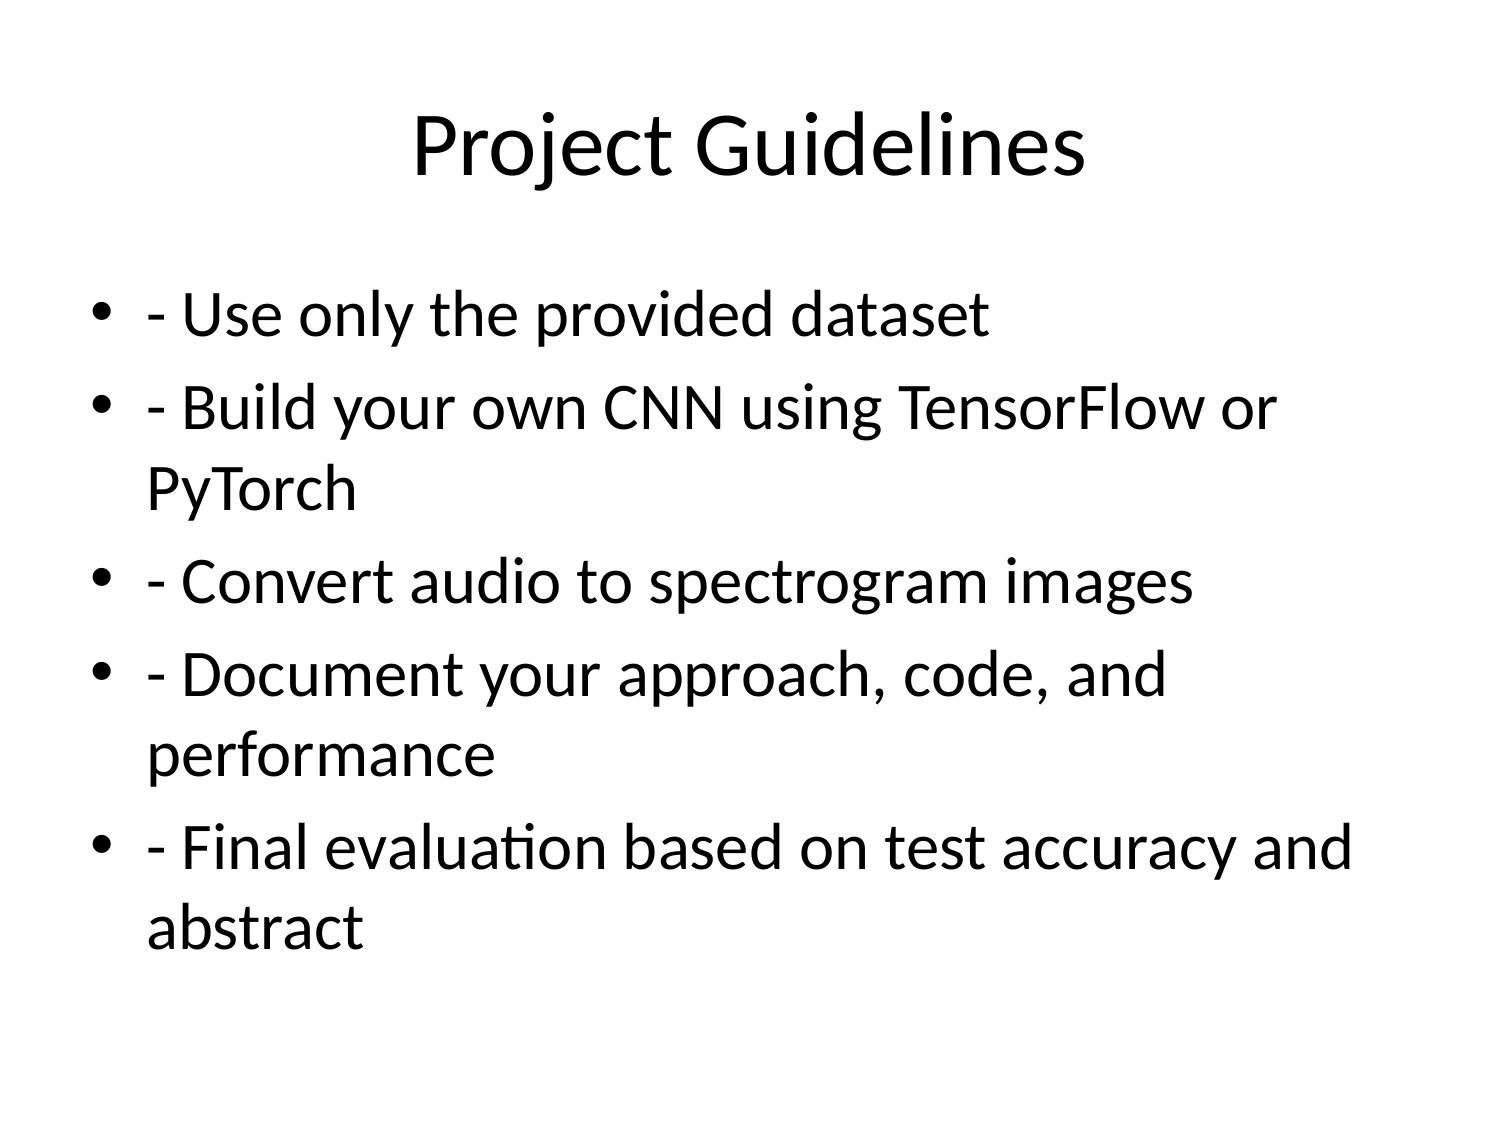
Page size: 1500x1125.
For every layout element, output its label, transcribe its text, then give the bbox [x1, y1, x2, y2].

title Project Guidelines [75, 45, 1425, 233]
list - Use only the provided dataset - Build your own CNN using TensorFlow or PyTorch - Convert audio to spectrogram images - Document your approach, code, and performance - Final evaluation based on test accuracy and abstract [75, 262, 1425, 1005]
